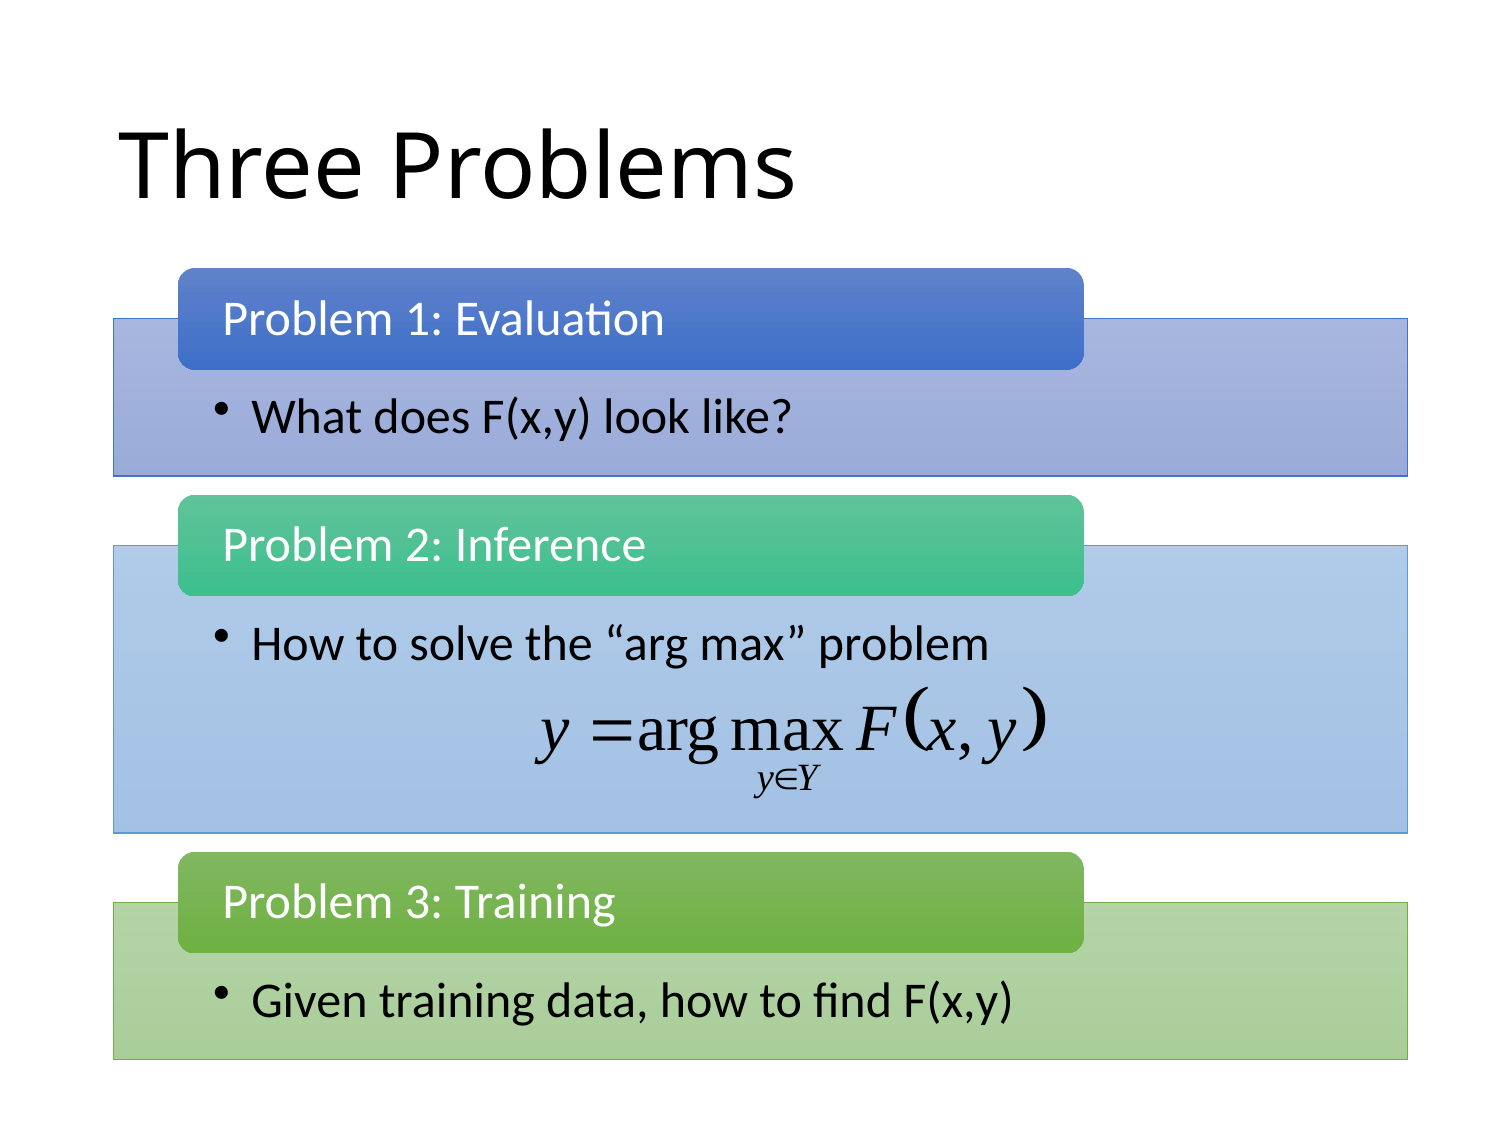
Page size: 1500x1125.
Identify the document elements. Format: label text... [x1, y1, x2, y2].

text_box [524, 684, 1052, 812]
title Three Problems [103, 59, 1397, 278]
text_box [113, 261, 1408, 1067]
